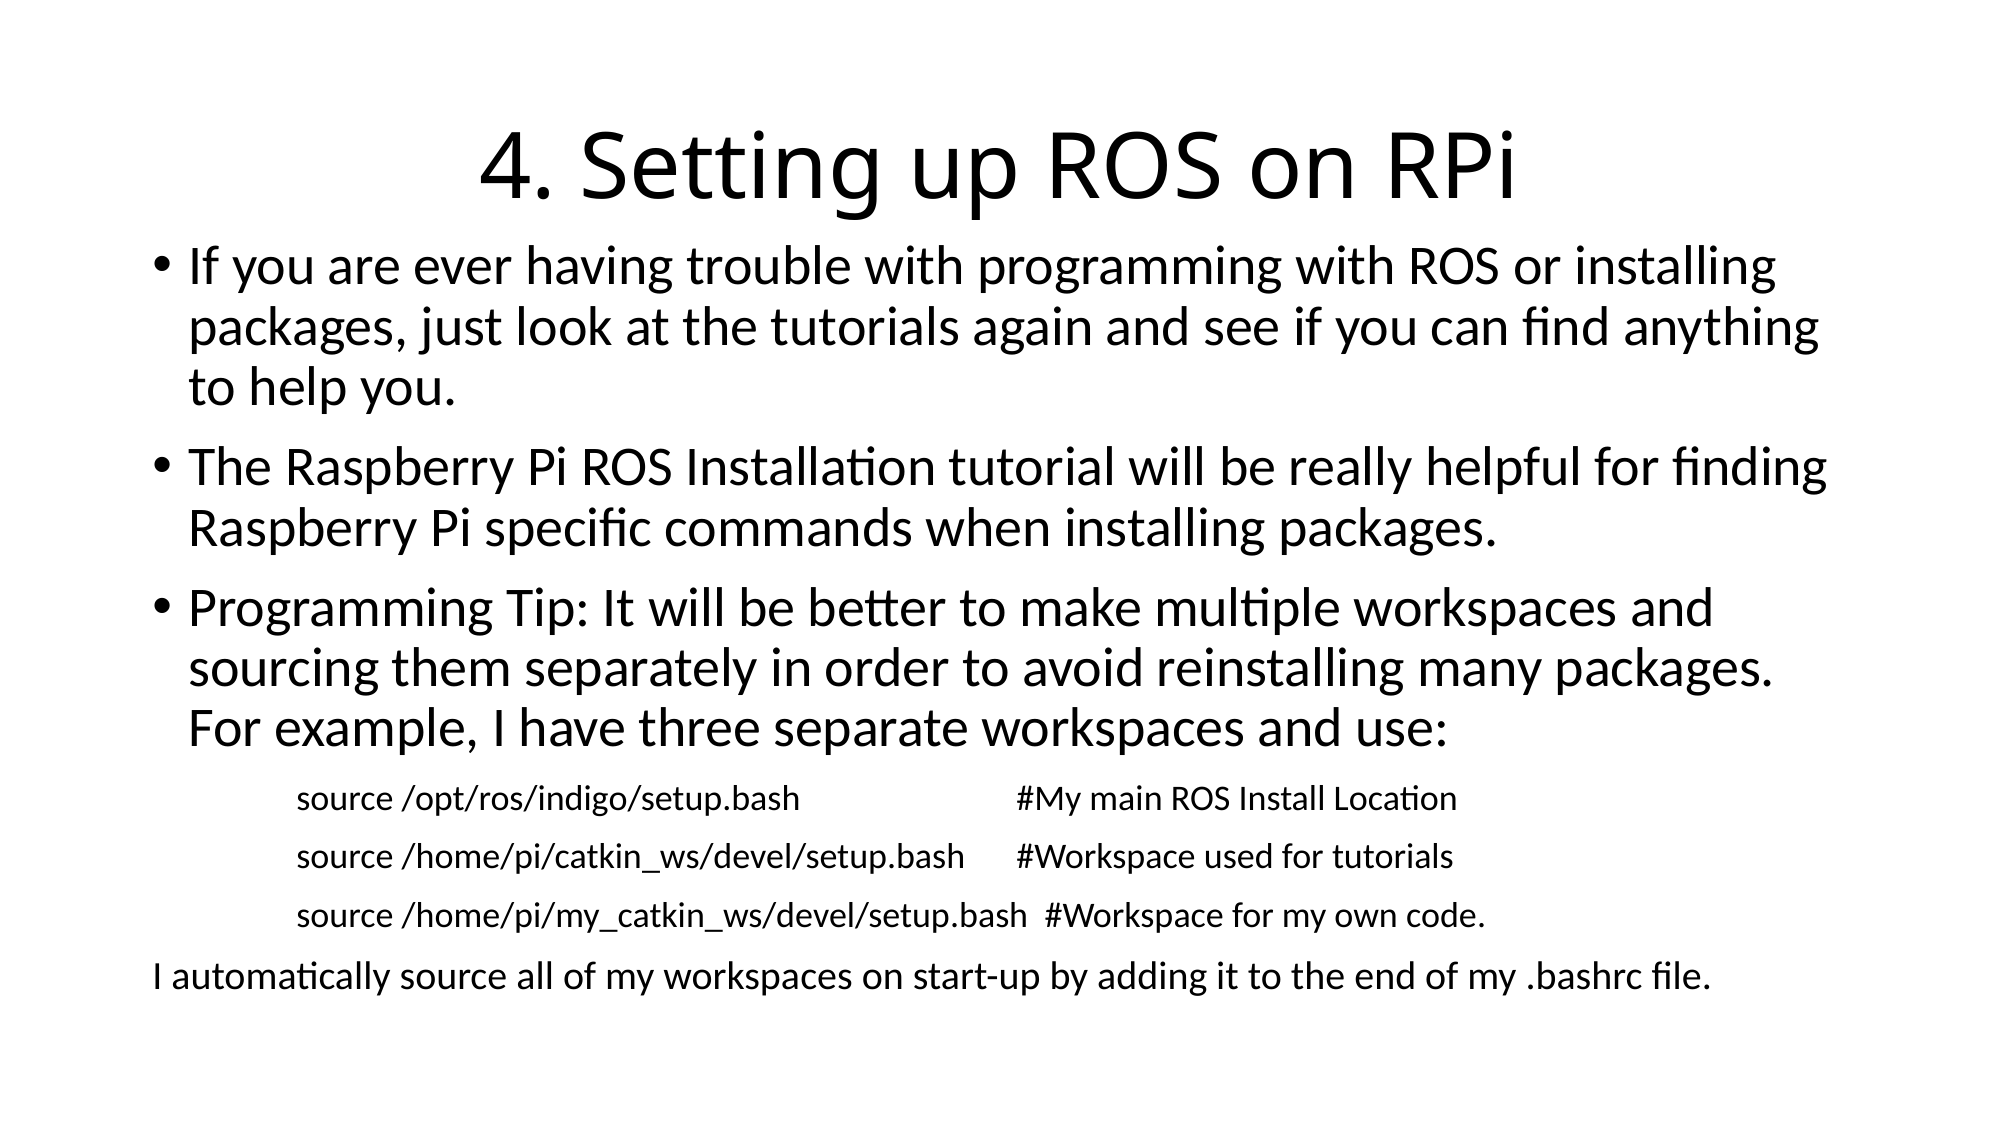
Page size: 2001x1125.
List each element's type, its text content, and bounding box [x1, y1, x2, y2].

title 4. Setting up ROS on RPi [137, 59, 1863, 278]
list If you are ever having trouble with programming with ROS or installing packages, just look at the tutorials again and see if you can find anything to help you. The Raspberry Pi ROS Installation tutorial will be really helpful for finding Raspberry Pi specific commands when installing packages. Programming Tip: It will be better to make multiple workspaces and sourcing them separately in order to avoid reinstalling many packages. For example, I have three separate workspaces and use: source /opt/ros/indigo/setup.bash #My main ROS Install Location source /home/pi/catkin_ws/devel/setup.bash #Workspace used for tutorials source /home/pi/my_catkin_ws/devel/setup.bash #Workspace for my own code. I automatically source all of my workspaces on start-up by adding it to the end of my .bashrc file. [137, 278, 1863, 1014]
